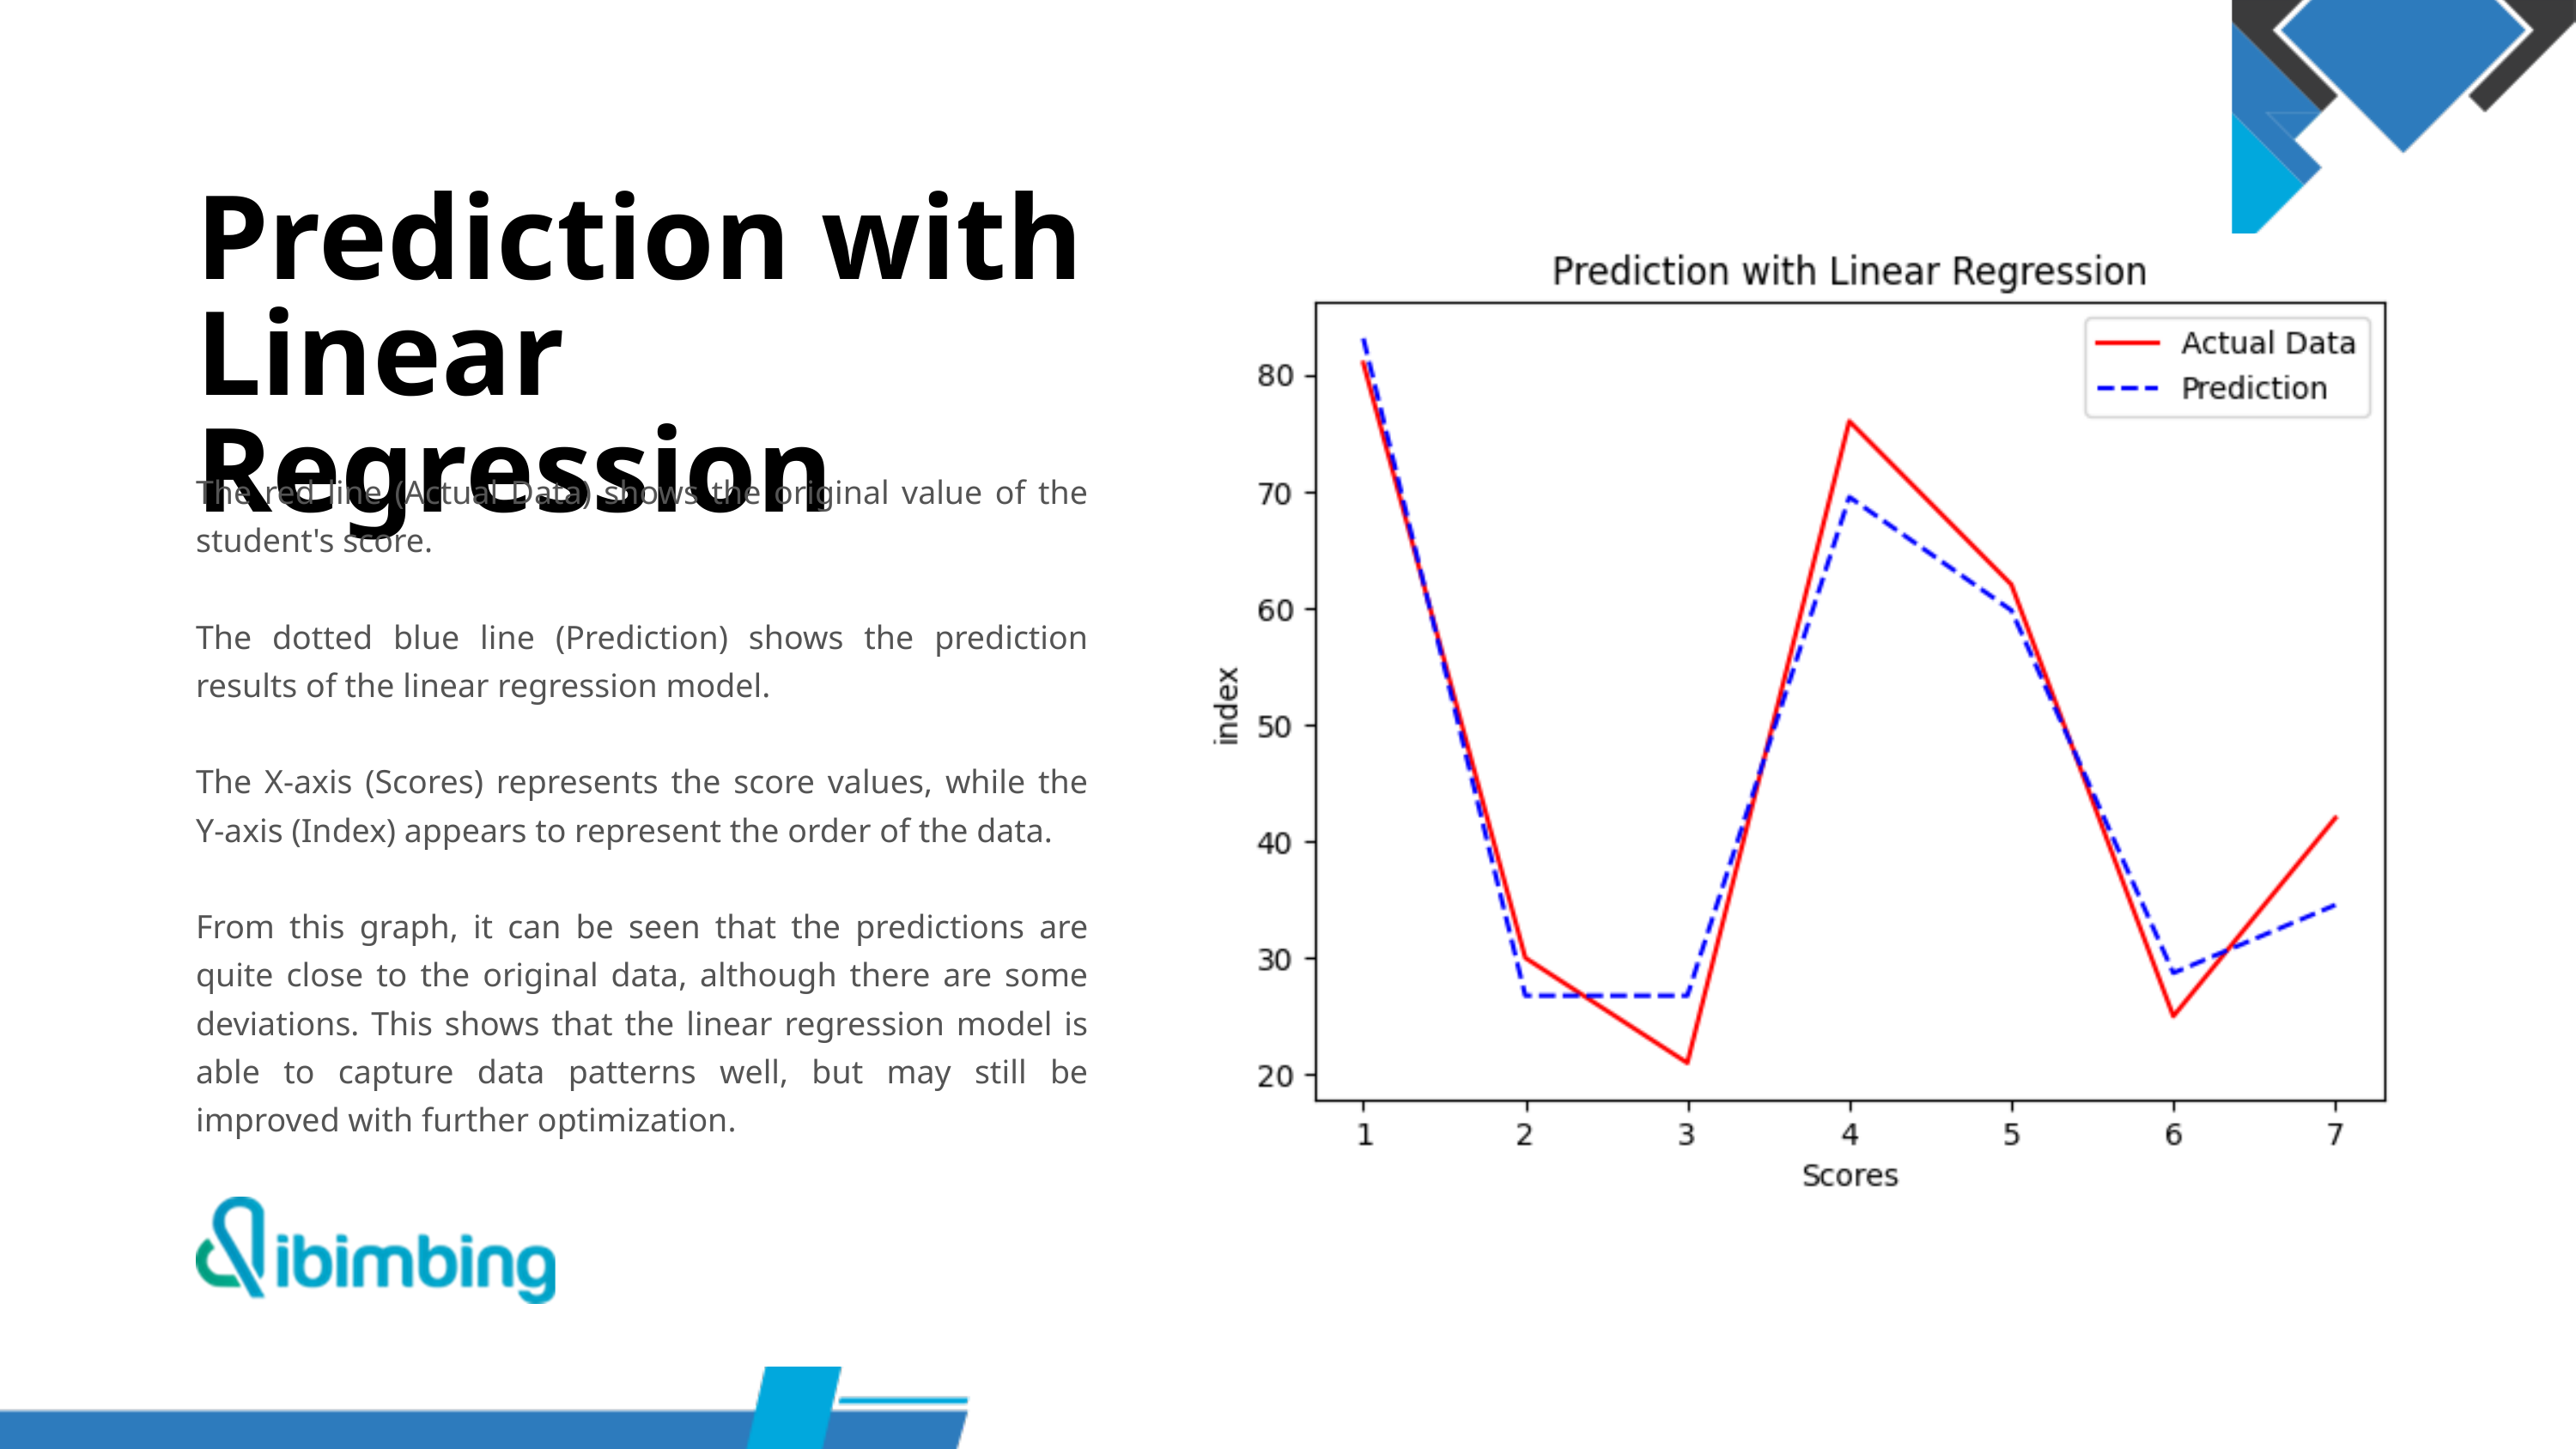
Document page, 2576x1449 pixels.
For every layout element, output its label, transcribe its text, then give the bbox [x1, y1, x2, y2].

text_box The red line (Actual Data) shows the original value of the student's score. The dotted blue line (Prediction) shows the prediction results of the linear regression model. The X-axis (Scores) represents the score values, while the Y-axis (Index) appears to represent the order of the data. From this graph, it can be seen that the predictions are quite close to the original data, although there are some deviations. This shows that the linear regression model is able to capture data patterns well, but may still be improved with further optimization. [196, 462, 1090, 1139]
text_box [0, 1367, 970, 1449]
text_box Prediction with Linear Regression [196, 185, 1170, 536]
text_box [1193, 233, 2404, 1215]
text_box [2232, 0, 2576, 260]
text_box [196, 1197, 556, 1304]
